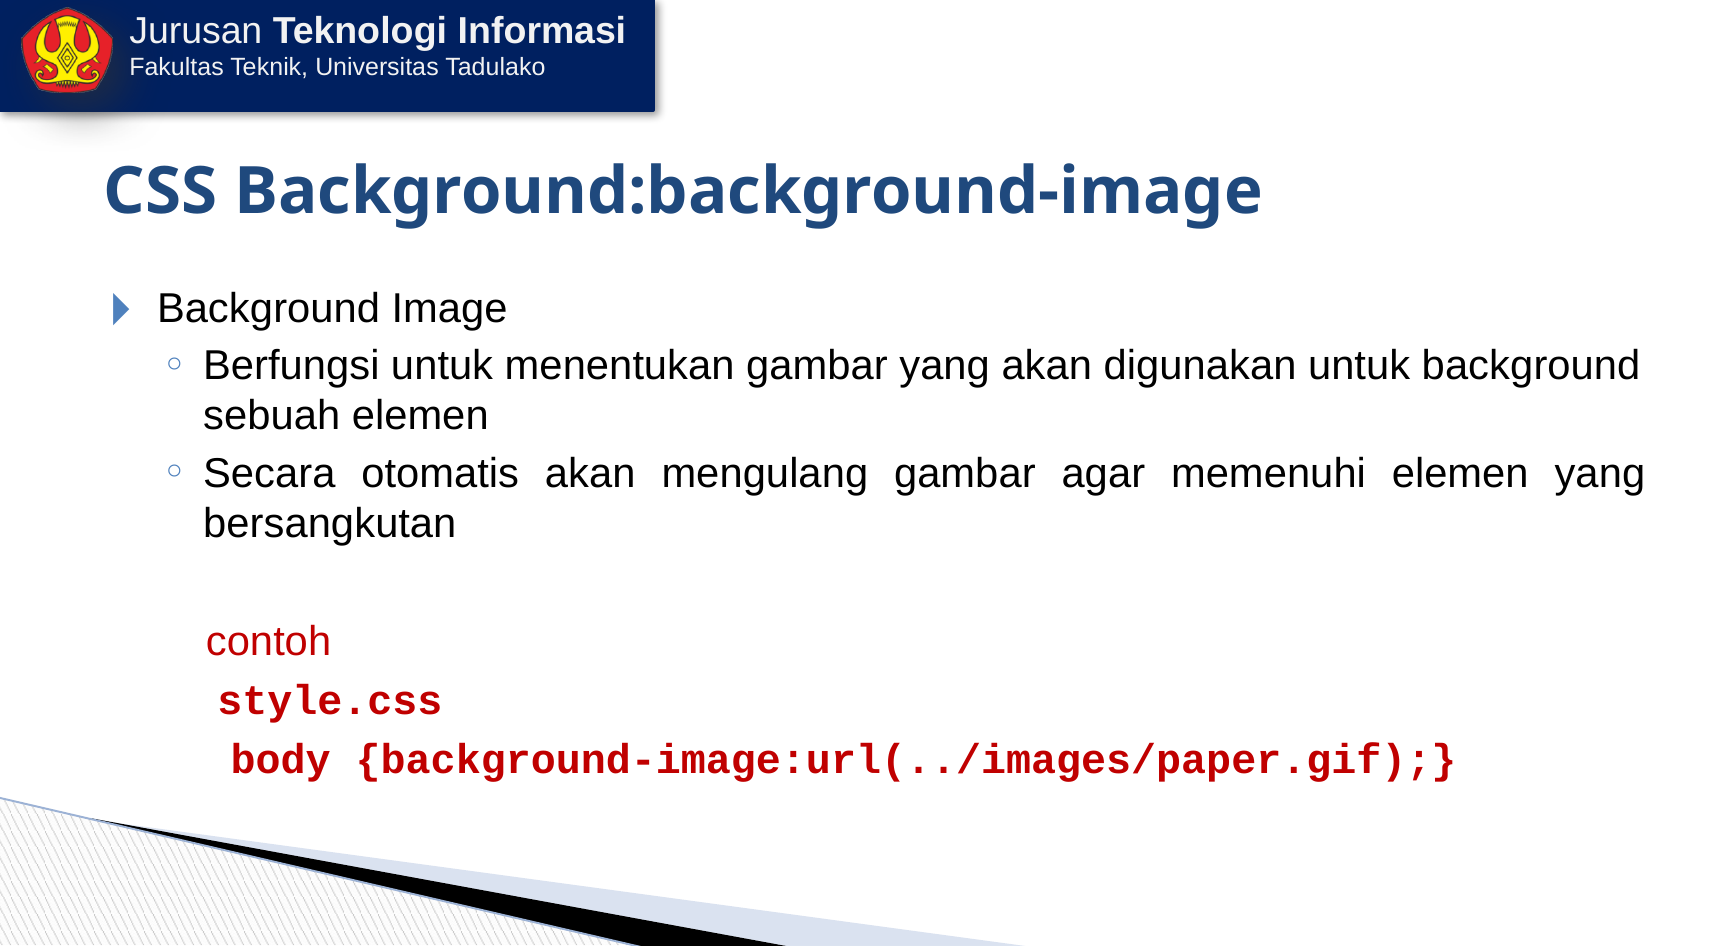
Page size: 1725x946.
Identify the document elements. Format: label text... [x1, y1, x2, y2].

title CSS Background:background-image [87, 140, 1640, 235]
list Background Image Berfungsi untuk menentukan gambar yang akan digunakan untuk background sebuah elemen Secara otomatis akan mengulang gambar agar memenuhi elemen yang bersangkutan contoh style.css body {background-image:url(../images/paper.gif);} [75, 272, 1663, 820]
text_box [0, 0, 701, 111]
